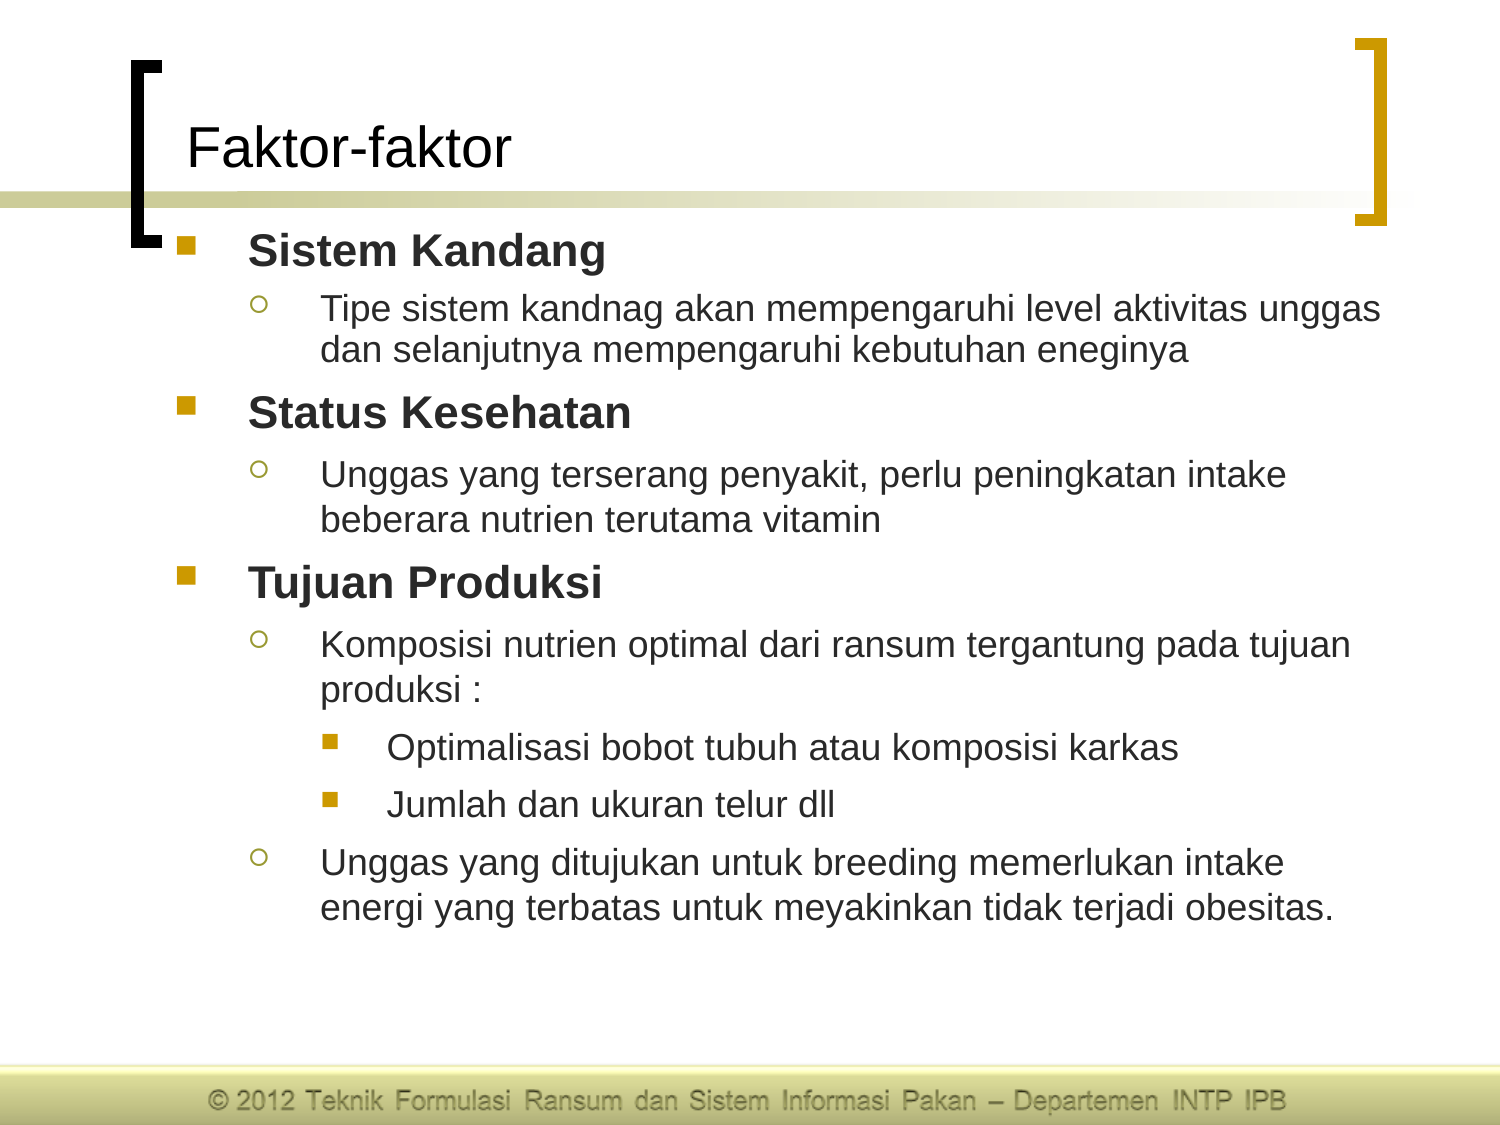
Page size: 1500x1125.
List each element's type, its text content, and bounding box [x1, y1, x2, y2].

list Sistem Kandang Tipe sistem kandnag akan mempengaruhi level aktivitas unggas dan selanjutnya mempengaruhi kebutuhan eneginya Status Kesehatan Unggas yang terserang penyakit, perlu peningkatan intake beberara nutrien terutama vitamin Tujuan Produksi Komposisi nutrien optimal dari ransum tergantung pada tujuan produksi : Optimalisasi bobot tubuh atau komposisi karkas Jumlah dan ukuran telur dll Unggas yang ditujukan untuk breeding memerlukan intake energi yang terbatas untuk meyakinkan tidak terjadi obesitas. [159, 219, 1401, 1083]
title Faktor-faktor [170, 101, 1390, 187]
picture [0, 1061, 1500, 1125]
